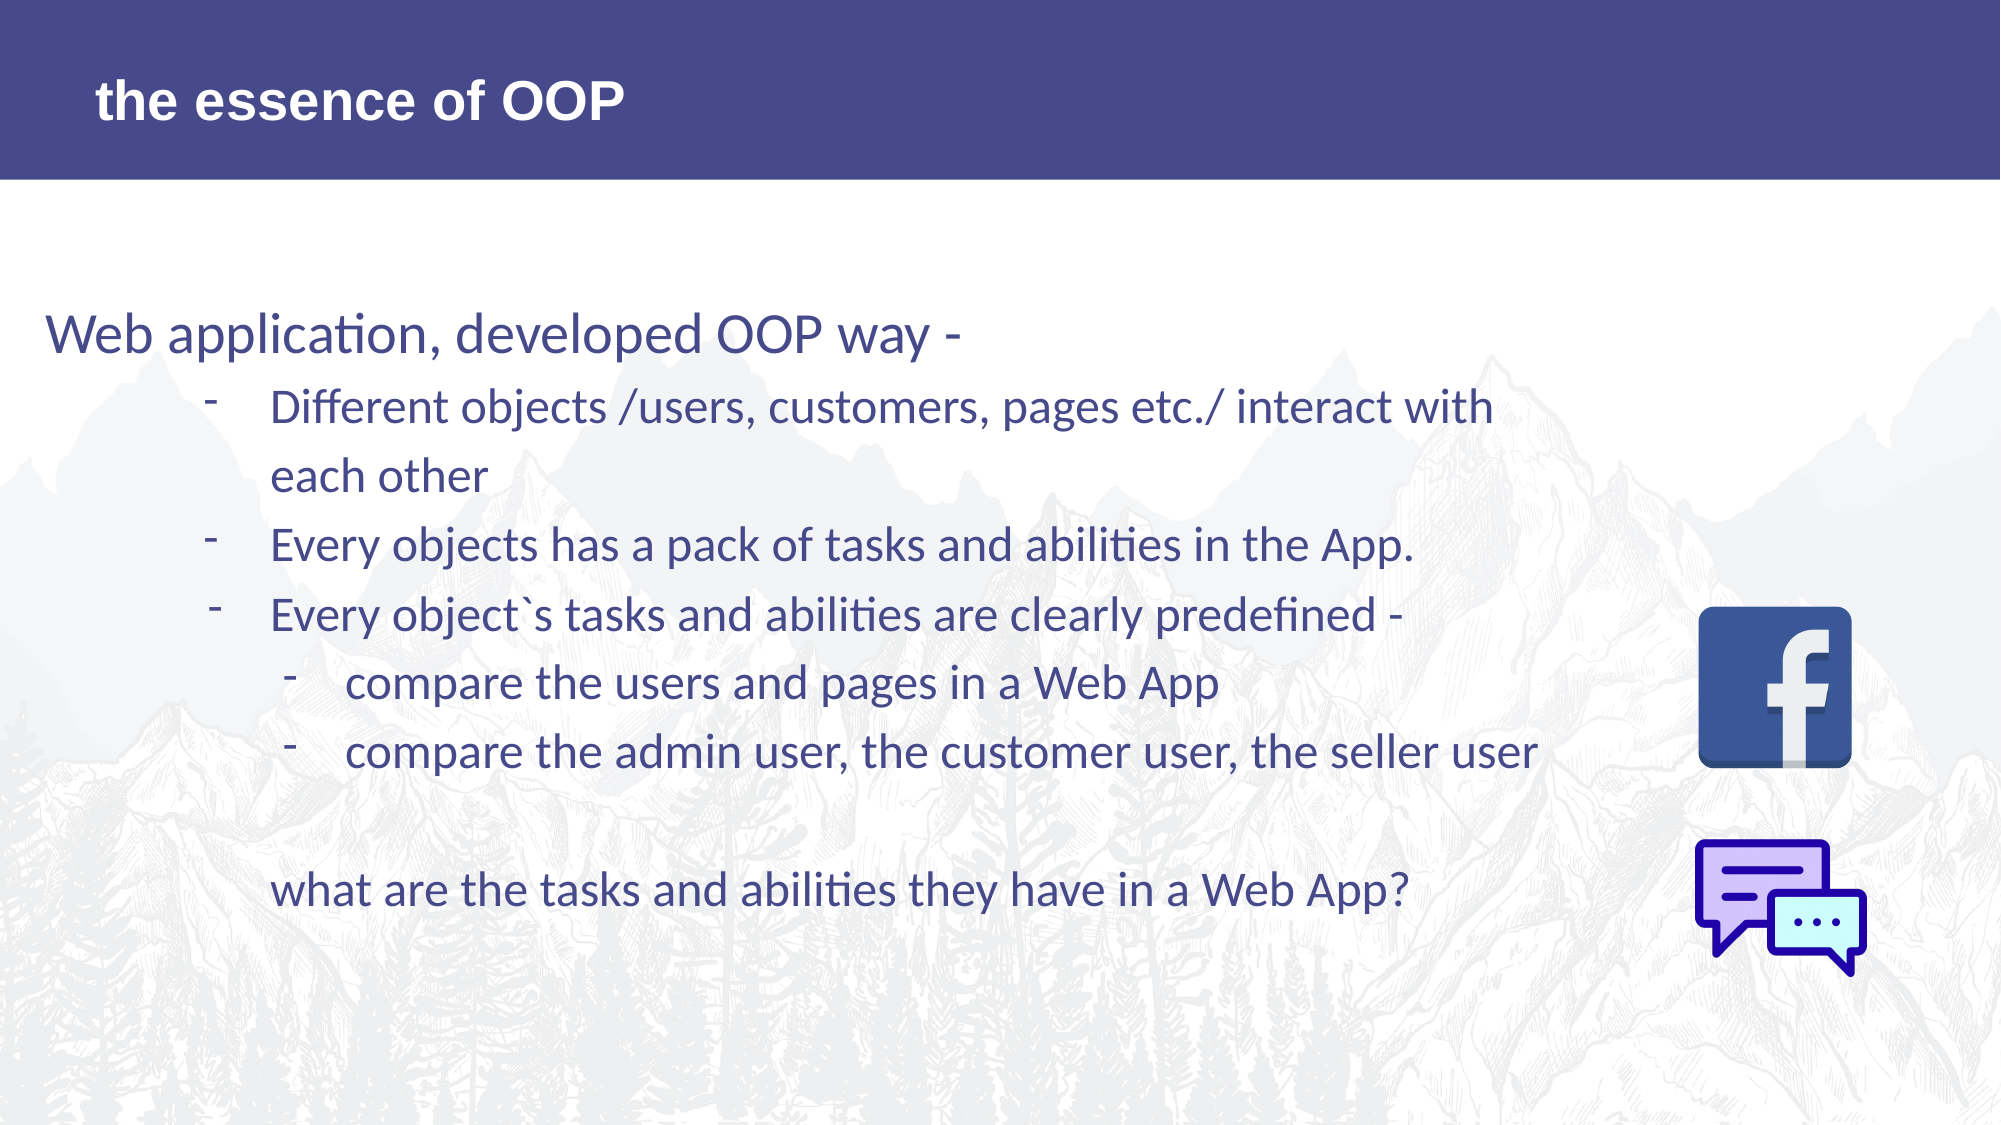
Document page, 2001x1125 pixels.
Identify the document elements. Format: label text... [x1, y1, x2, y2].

picture [1695, 822, 1867, 994]
picture [1683, 591, 1867, 776]
list Web application, developed OOP way - Different objects /users, customers, pages etc./ interact with each other Every objects has a pack of tasks and abilities in the App. Every object`s tasks and abilities are clearly predefined - compare the users and pages in a Web App compare the admin user, the customer user, the seller user what are the tasks and abilities they have in a Web App? [24, 194, 1584, 1097]
text_box the essence of OOP [0, 43, 1489, 179]
